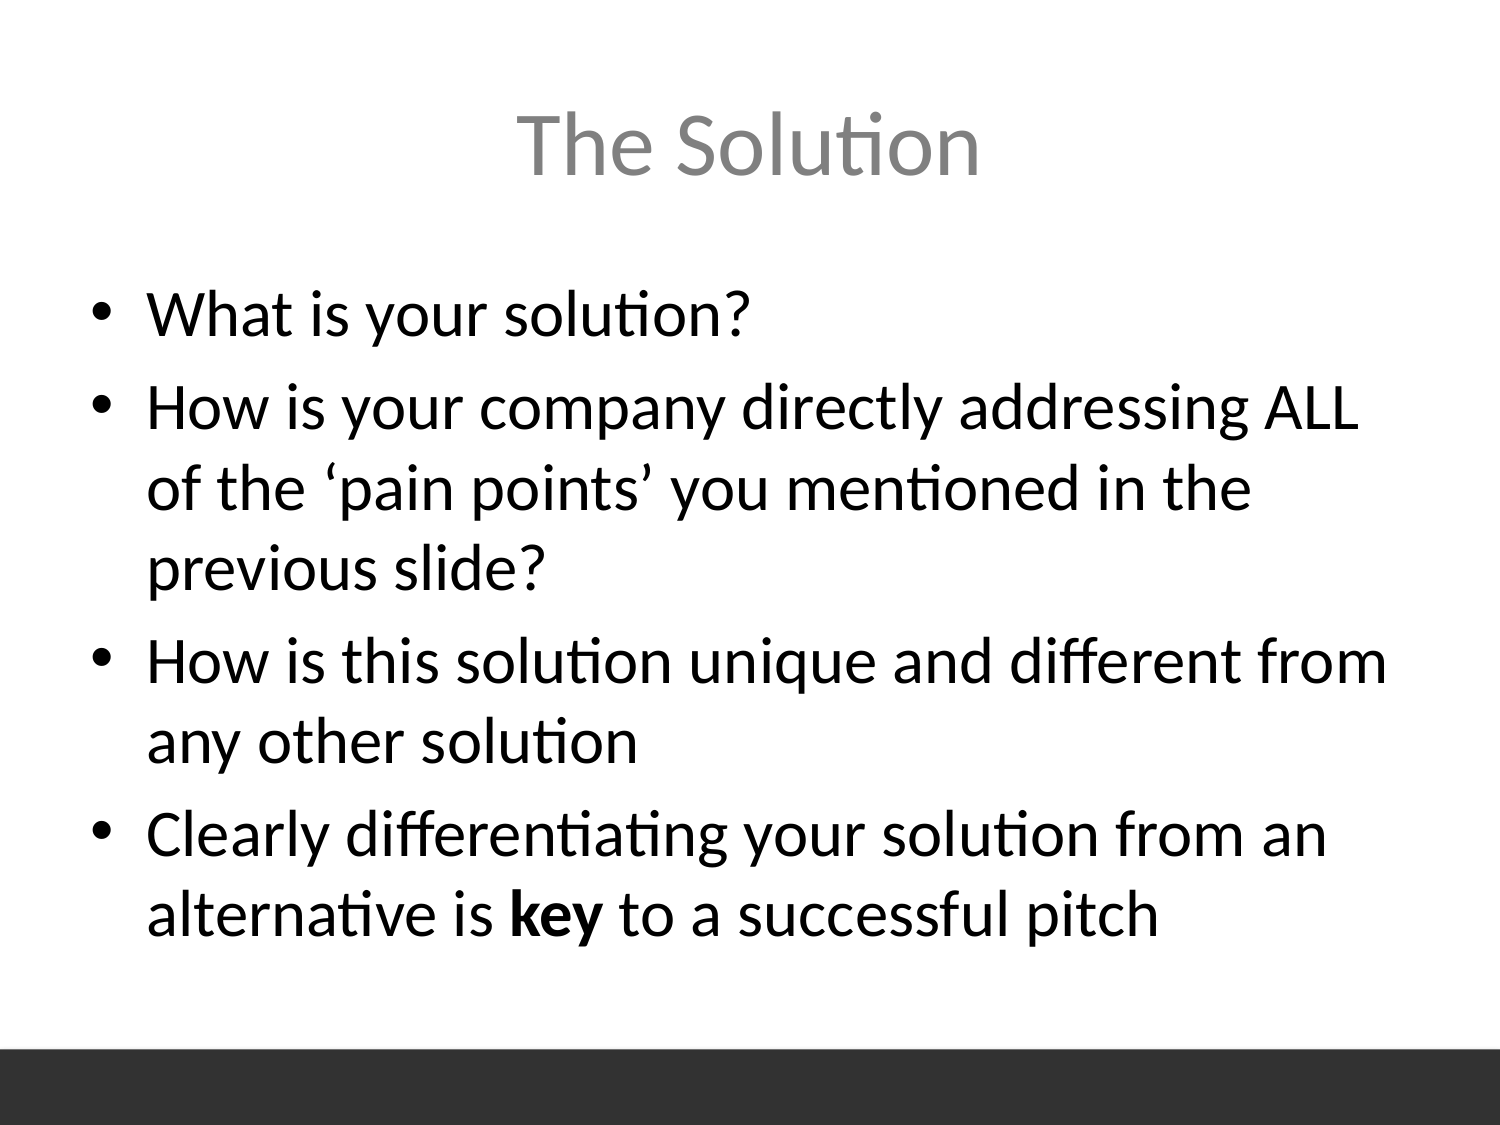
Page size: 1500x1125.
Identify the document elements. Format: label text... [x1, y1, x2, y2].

list What is your solution? How is your company directly addressing ALL of the ‘pain points’ you mentioned in the previous slide? How is this solution unique and different from any other solution Clearly differentiating your solution from an alternative is key to a successful pitch [75, 262, 1425, 1005]
title The Solution [75, 45, 1425, 233]
